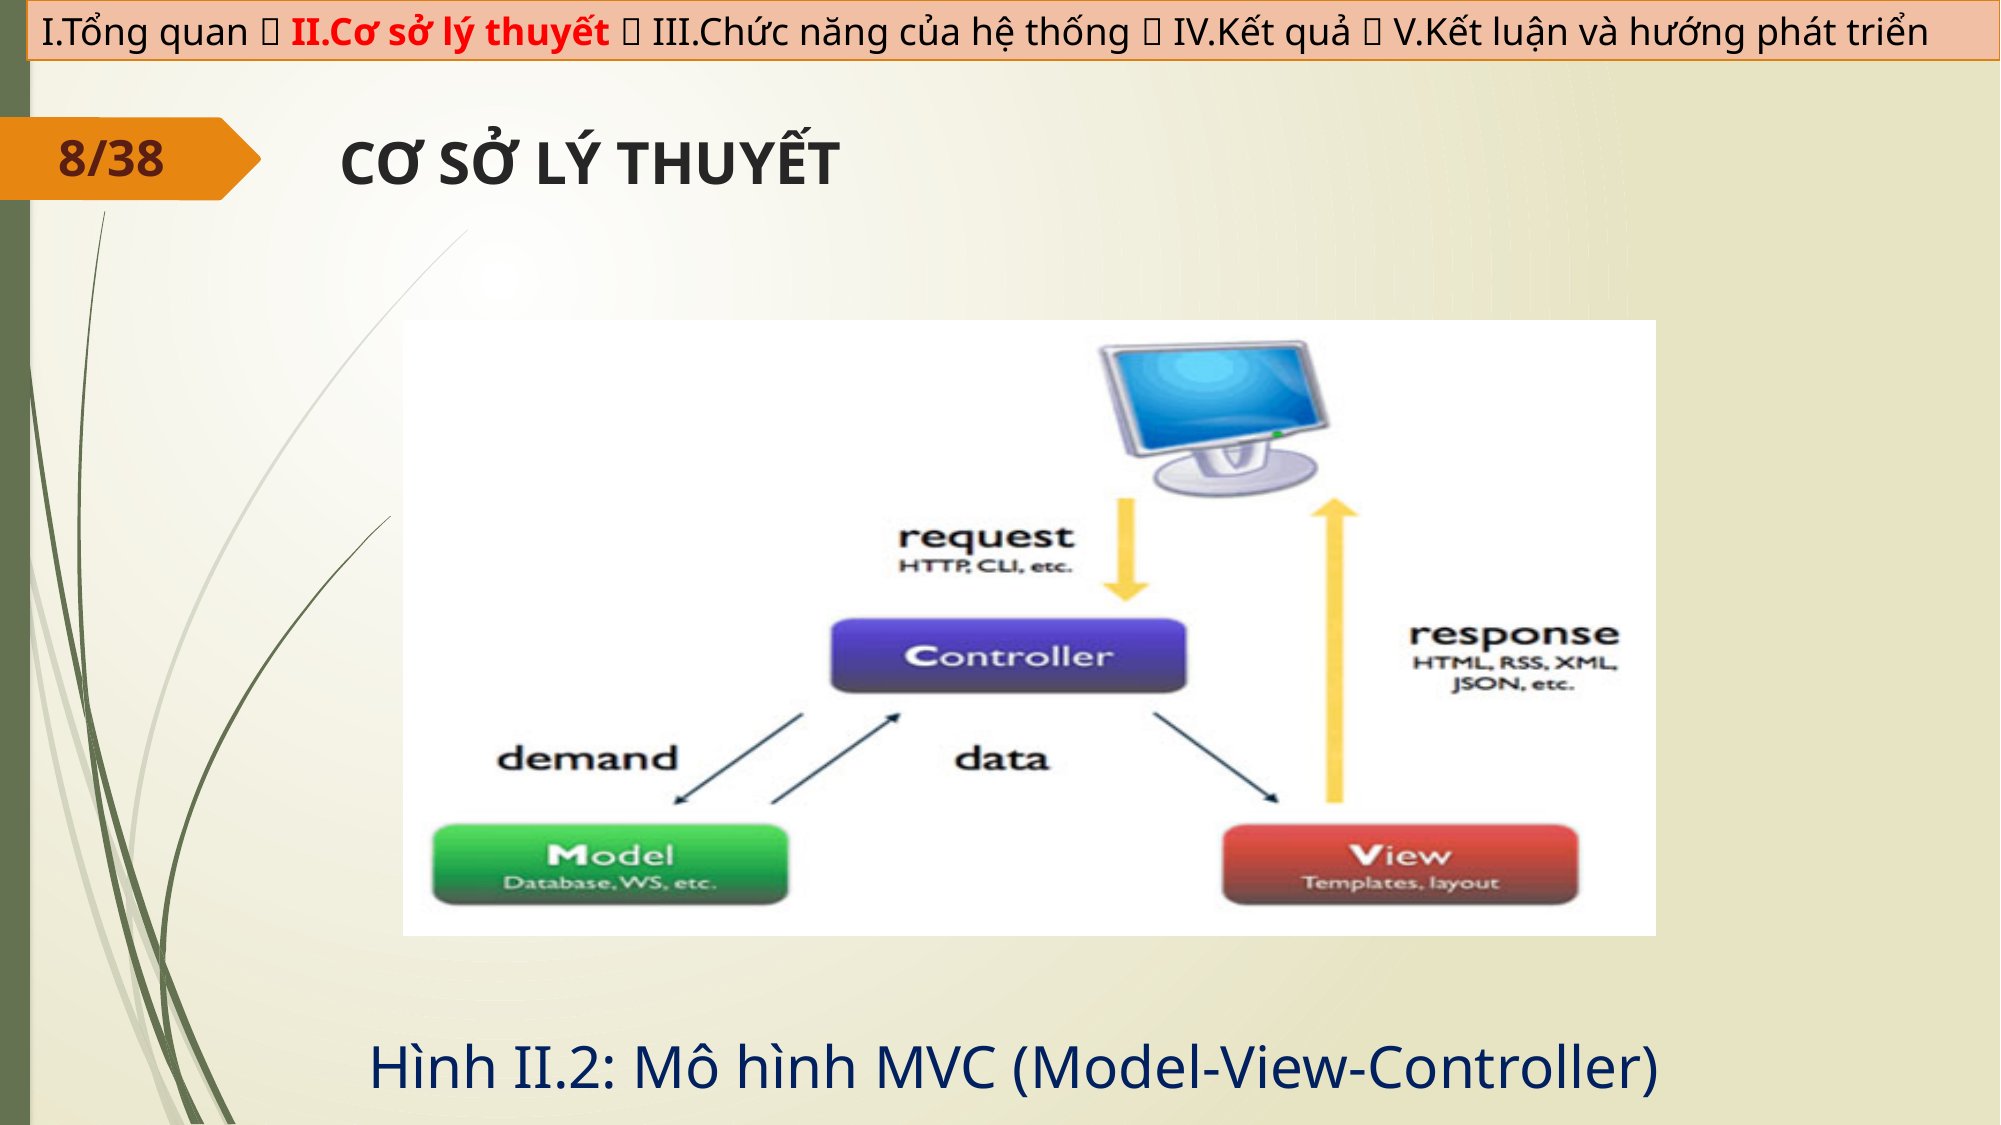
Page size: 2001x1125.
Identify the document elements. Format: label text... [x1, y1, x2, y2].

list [403, 319, 1656, 937]
text_box 8/38 [43, 118, 224, 194]
text_box Hình II.2: Mô hình MVC (Model-View-Controller) [300, 1022, 1727, 1108]
text_box I.Tổng quan  II.Cơ sở lý thuyết  III.Chức năng của hệ thống  IV.Kết quả  V.Kết luận và hướng phát triển [26, 0, 2000, 61]
text_box CƠ SỞ LÝ THUYẾT [324, 118, 1787, 251]
